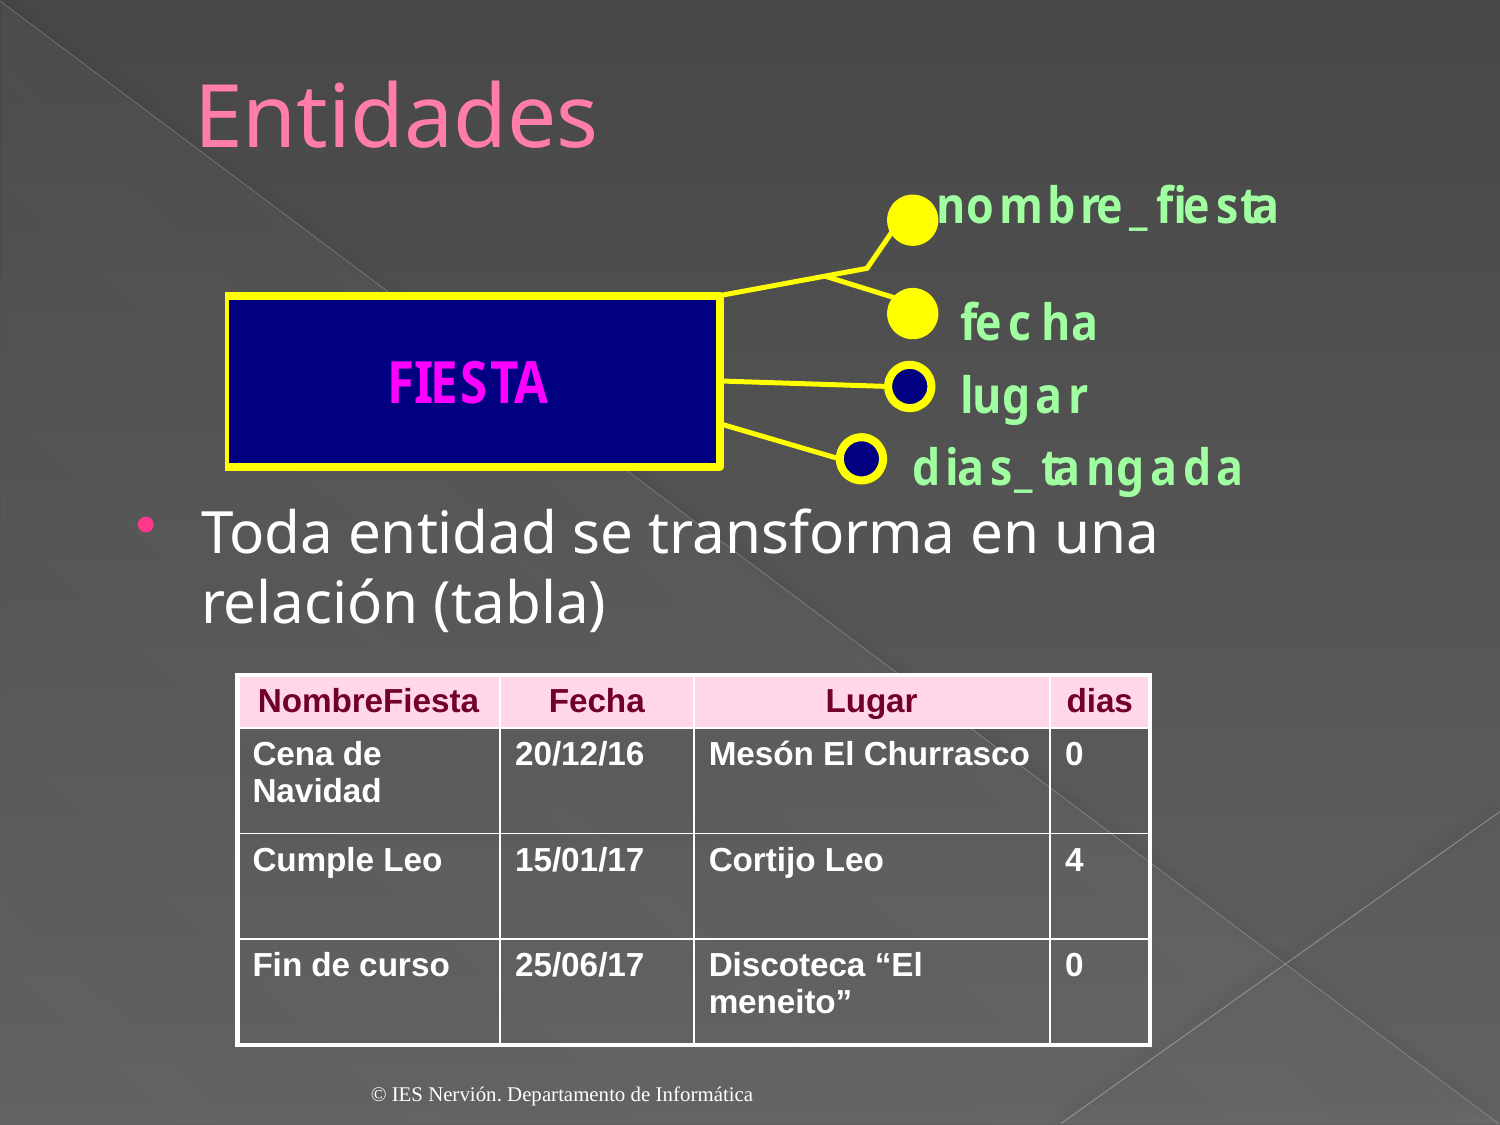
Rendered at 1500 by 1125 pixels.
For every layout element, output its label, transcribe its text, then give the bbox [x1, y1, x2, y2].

table_cell Cortijo Leo [695, 834, 1049, 938]
table_cell 0 [1051, 940, 1148, 1043]
table_cell Cena de Navidad [240, 729, 499, 833]
table_cell 15/01/17 [501, 834, 693, 938]
table_cell Mesón El Churrasco [695, 729, 1049, 833]
table_cell Fin de curso [240, 940, 499, 1043]
footer © IES Nervión. Departamento de Informática [75, 1063, 774, 1113]
table_header dias [1051, 677, 1148, 727]
table_cell 20/12/16 [501, 729, 693, 833]
table_cell Cumple Leo [240, 834, 499, 938]
table_cell Discoteca “El meneito” [695, 940, 1049, 1043]
table_header Fecha [501, 677, 693, 727]
list Toda entidad se transforma en una relación (tabla) [112, 487, 1388, 1001]
table_cell 25/06/17 [501, 940, 693, 1043]
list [224, 174, 1288, 501]
table_cell 0 [1051, 729, 1148, 833]
title Entidades [99, 50, 1375, 175]
table_header Lugar [695, 677, 1049, 727]
table_header NombreFiesta [240, 677, 499, 727]
table_cell 4 [1051, 834, 1148, 938]
